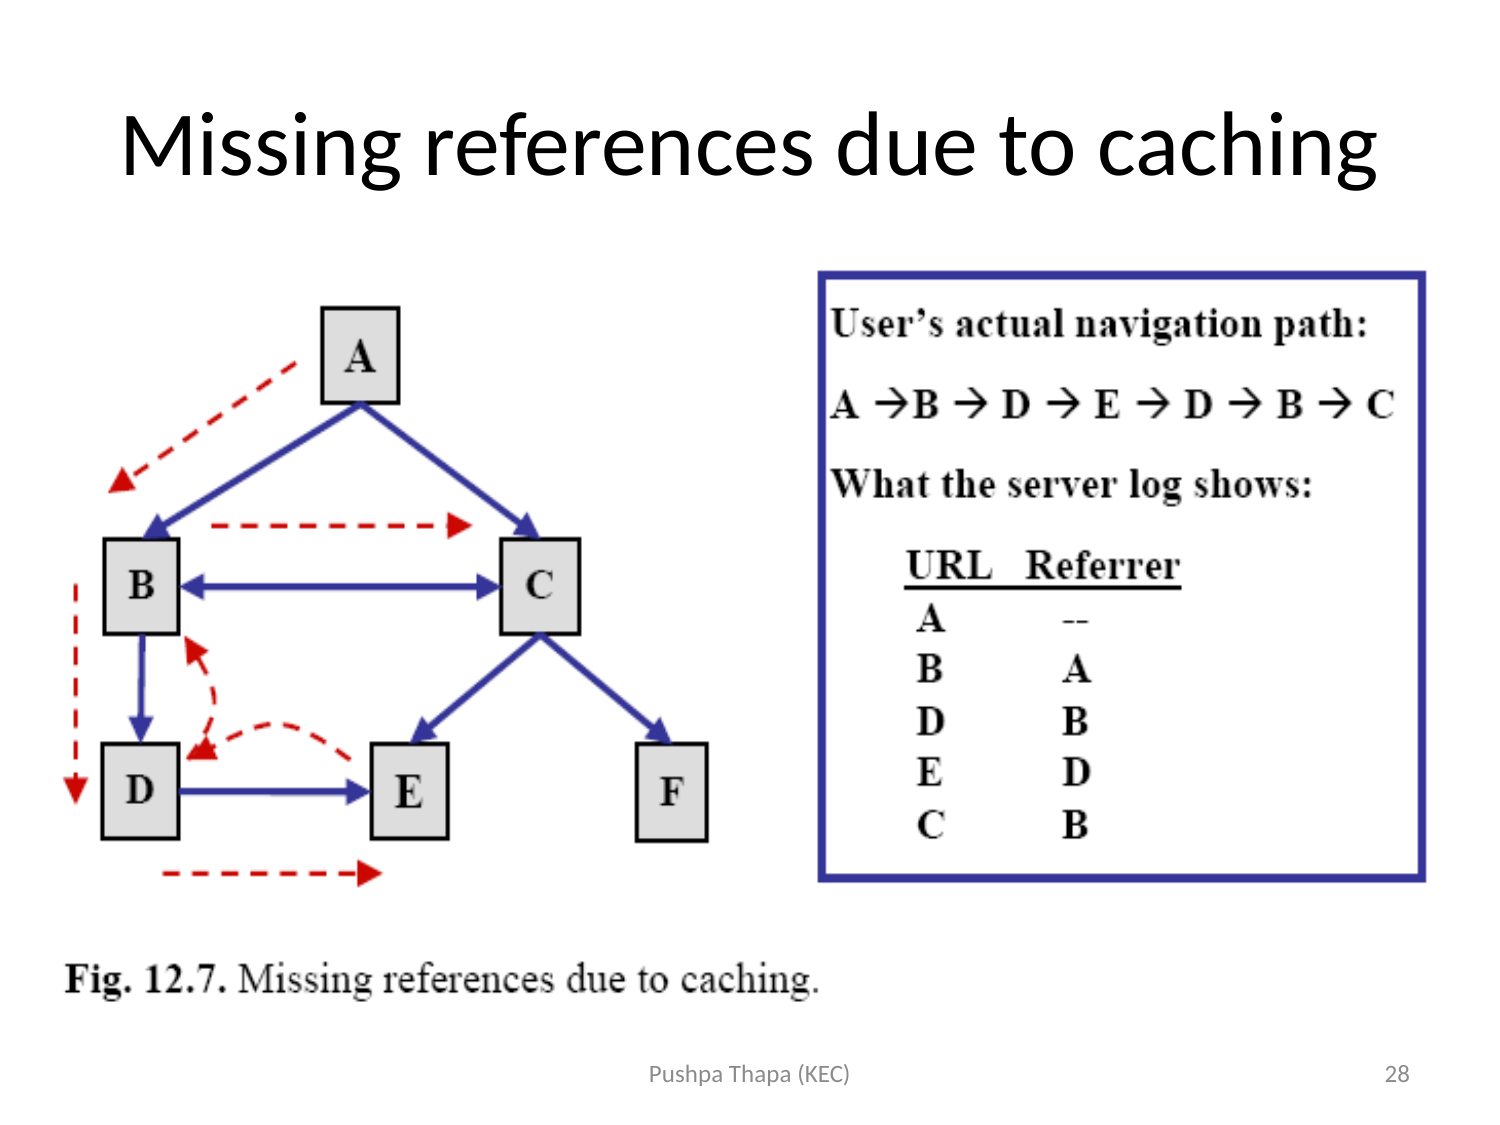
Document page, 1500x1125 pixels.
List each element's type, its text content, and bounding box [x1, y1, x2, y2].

picture [30, 256, 1441, 1013]
footer Pushpa Thapa (KEC) [512, 1042, 988, 1103]
title Missing references due to caching [75, 45, 1425, 233]
slide_number 28 [1074, 1042, 1425, 1103]
